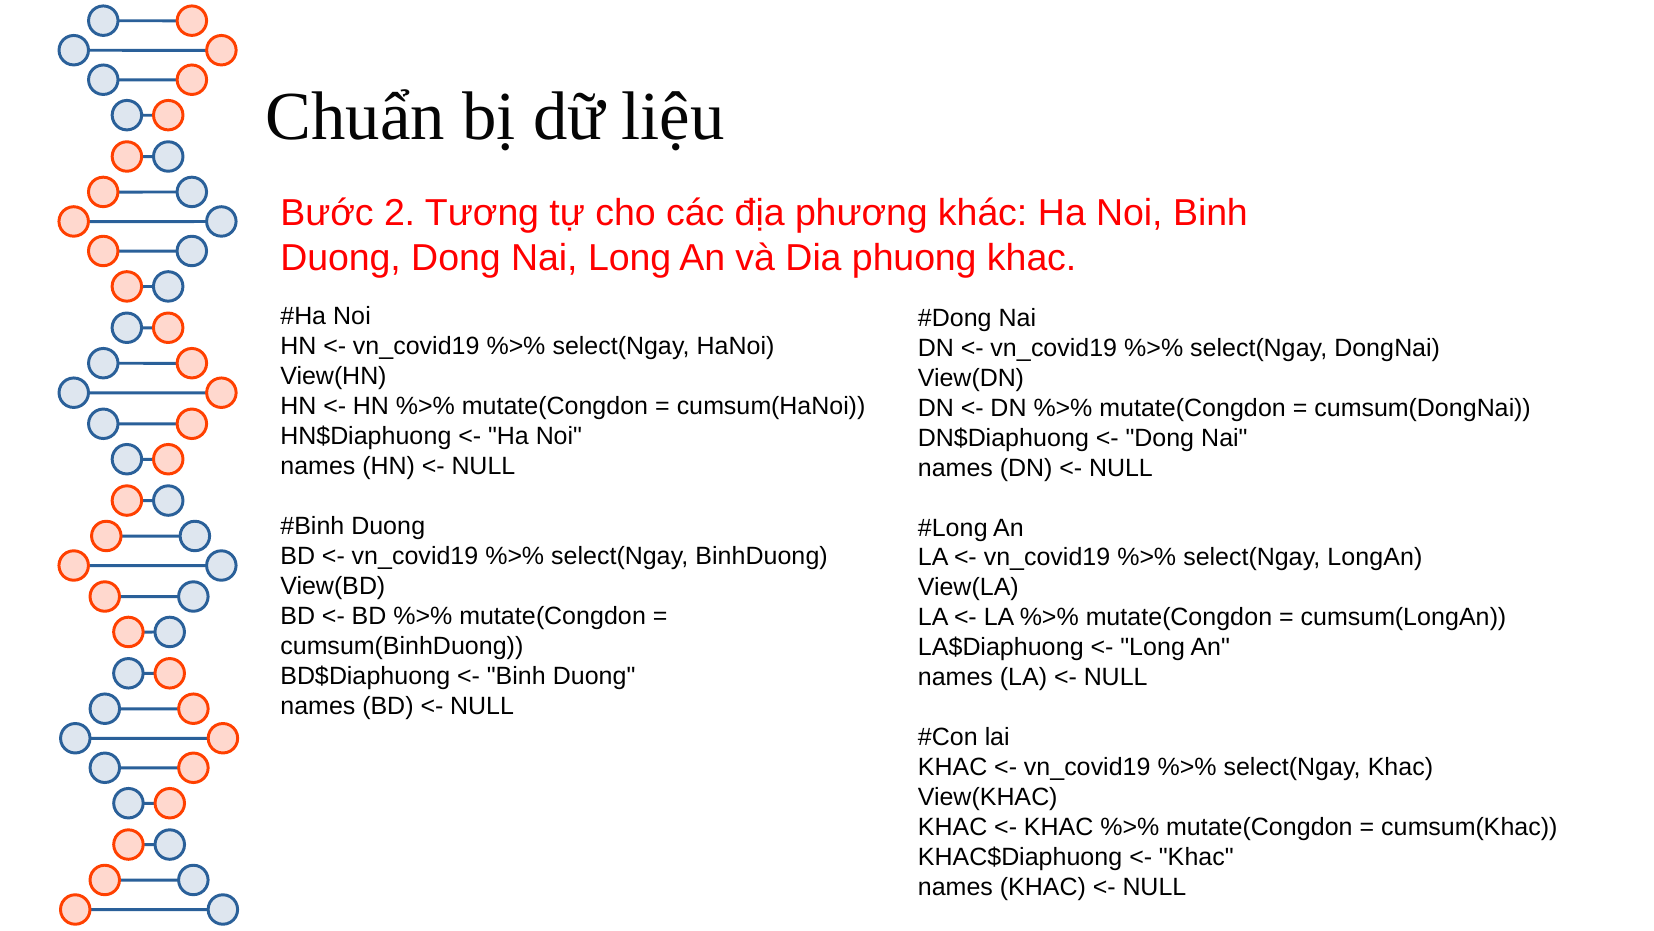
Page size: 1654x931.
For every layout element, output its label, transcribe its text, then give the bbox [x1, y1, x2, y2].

text_box Chuẩn bị dữ liệu [265, 35, 900, 180]
text_box Bước 2. Tương tự cho các địa phương khác: Ha Noi, Binh Duong, Dong Nai, Long An và Dia phuong khac. [265, 180, 1313, 294]
text_box #Ha Noi HN <- vn_covid19 %>% select(Ngay, HaNoi) View(HN) HN <- HN %>% mutate(Congdon = cumsum(HaNoi)) HN$Diaphuong <- "Ha Noi" names (HN) <- NULL #Binh Duong BD <- vn_covid19 %>% select(Ngay, BinhDuong) View(BD) BD <- BD %>% mutate(Congdon = cumsum(BinhDuong)) BD$Diaphuong <- "Binh Duong" names (BD) <- NULL [265, 292, 904, 750]
text_box #Dong Nai DN <- vn_covid19 %>% select(Ngay, DongNai) View(DN) DN <- DN %>% mutate(Congdon = cumsum(DongNai)) DN$Diaphuong <- "Dong Nai" names (DN) <- NULL #Long An LA <- vn_covid19 %>% select(Ngay, LongAn) View(LA) LA <- LA %>% mutate(Congdon = cumsum(LongAn)) LA$Diaphuong <- "Long An" names (LA) <- NULL #Con lai KHAC <- vn_covid19 %>% select(Ngay, Khac) View(KHAC) KHAC <- KHAC %>% mutate(Congdon = cumsum(Khac)) KHAC$Diaphuong <- "Khac" names (KHAC) <- NULL [903, 294, 1613, 594]
